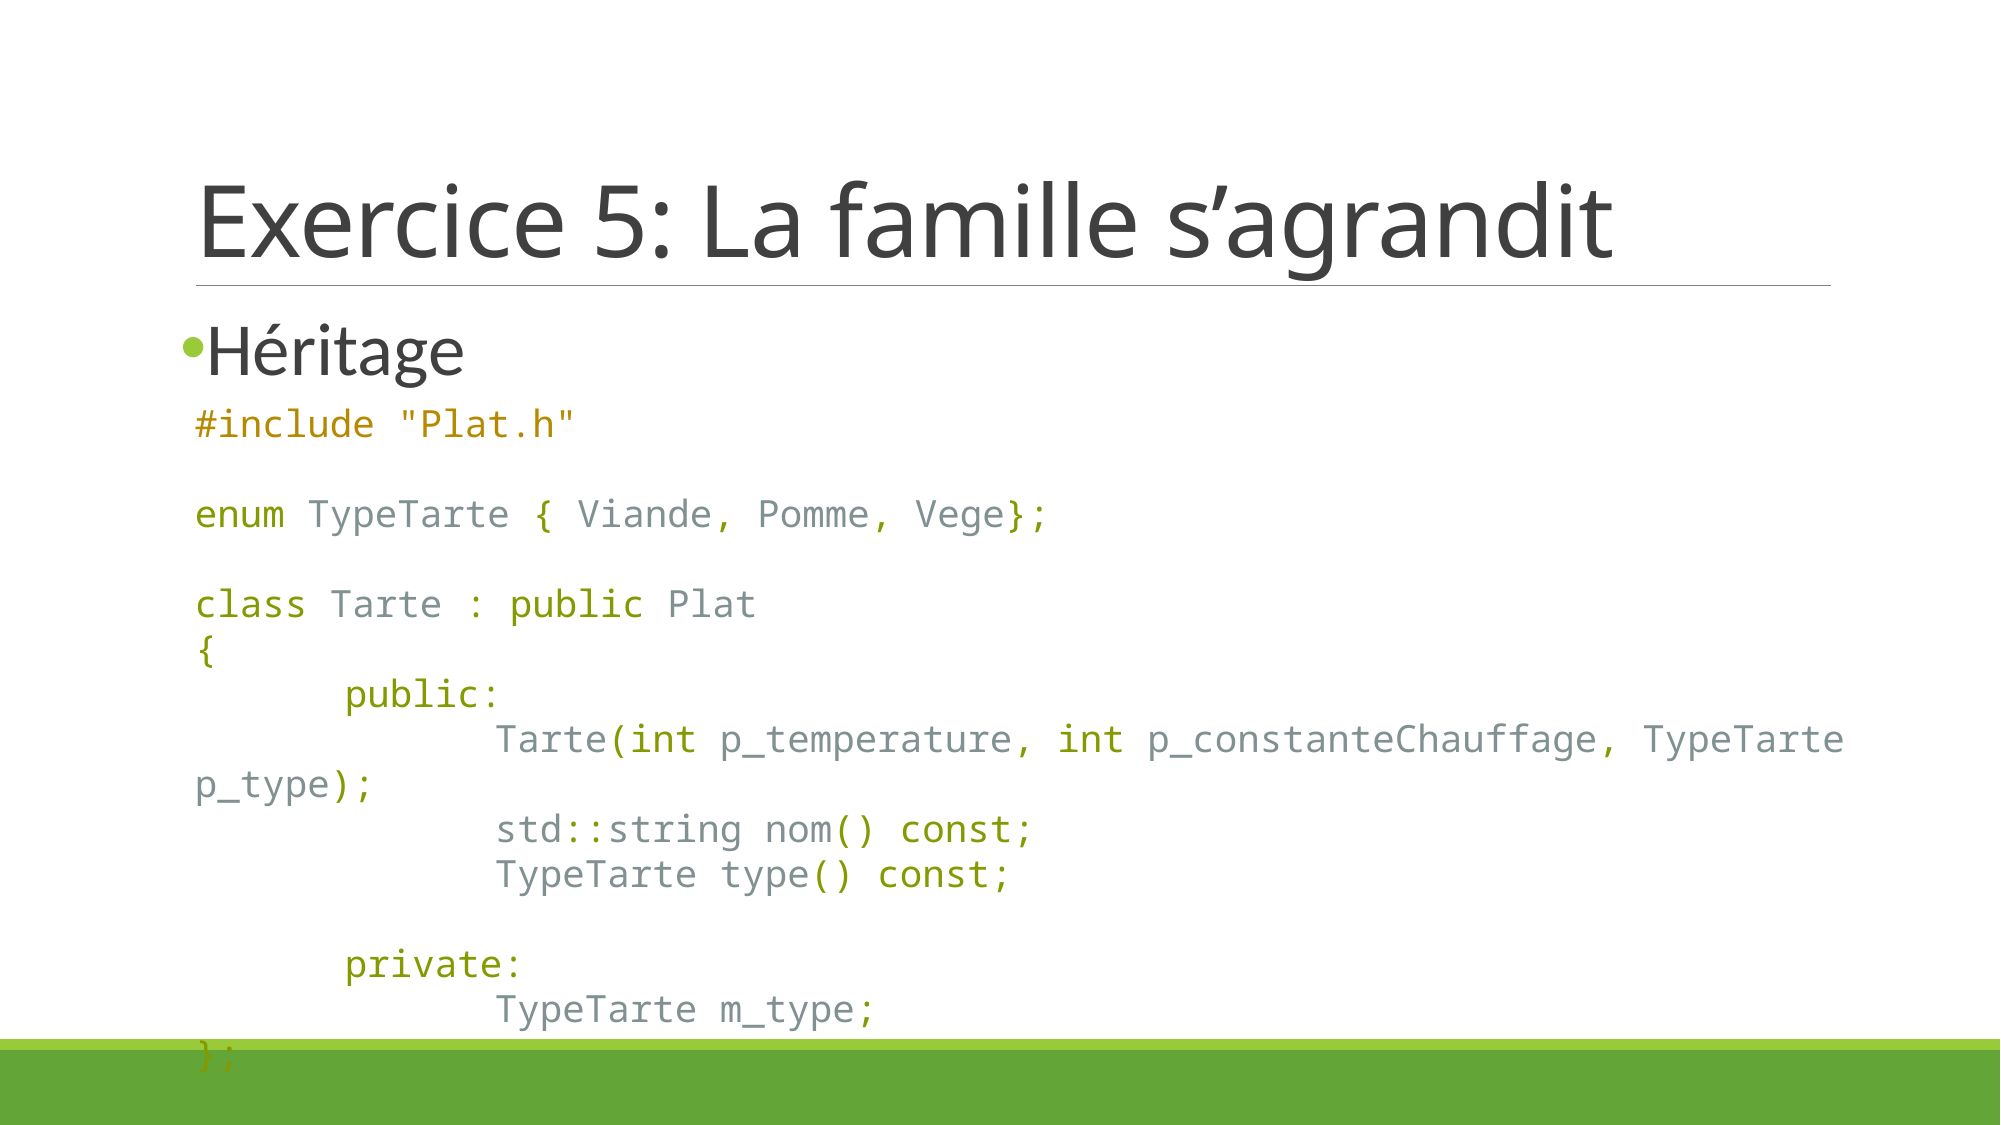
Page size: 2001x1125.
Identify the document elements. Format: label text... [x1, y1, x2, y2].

text_box #include "Plat.h" enum TypeTarte { Viande, Pomme, Vege}; class Tarte : public Plat { public: Tarte(int p_temperature, int p_constanteChauffage, TypeTarte p_type); std::string nom() const; TypeTarte type() const; private: TypeTarte m_type; }; [179, 392, 1954, 1083]
list Héritage [180, 302, 1830, 392]
title Exercice 5: La famille s’agrandit [180, 47, 1830, 285]
